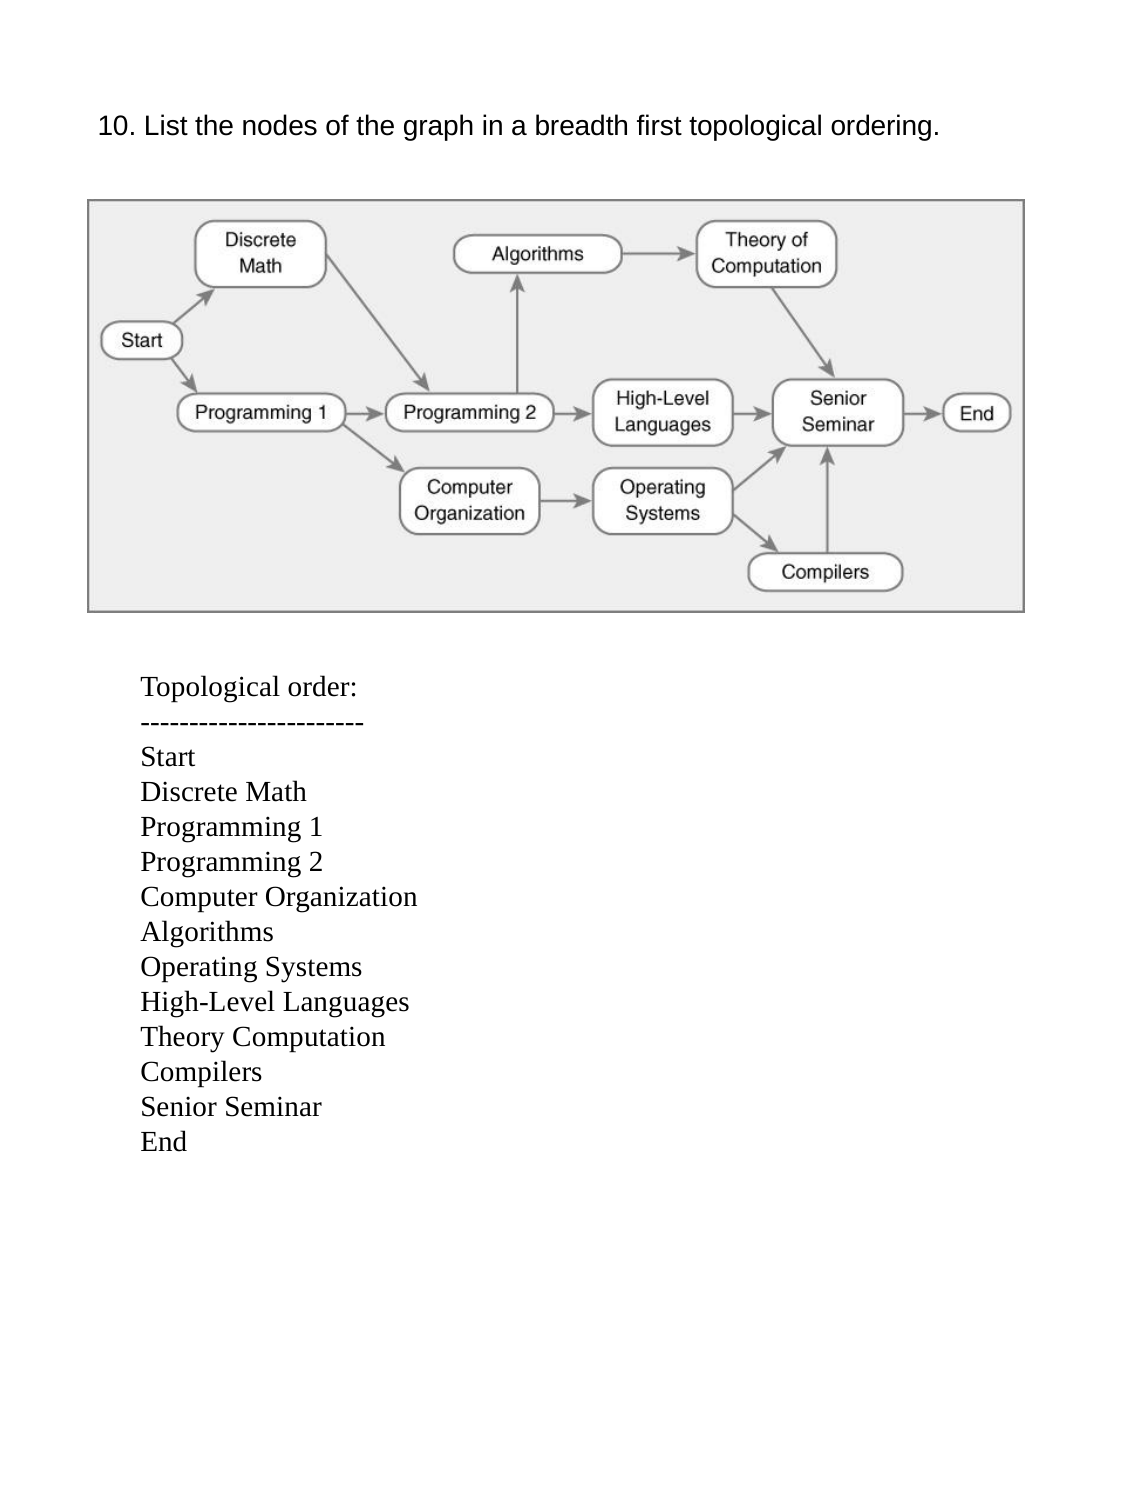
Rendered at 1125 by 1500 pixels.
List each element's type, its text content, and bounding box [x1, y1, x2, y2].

picture [87, 199, 1026, 613]
text_box 10. List the nodes of the graph in a breadth first topological ordering. [82, 99, 956, 149]
text_box Topological order: ----------------------- Start Discrete Math Programming 1 Programming 2 Computer Organization Algorithms Operating Systems High-Level Languages Theory Computation Compilers Senior Seminar End [125, 660, 441, 1165]
